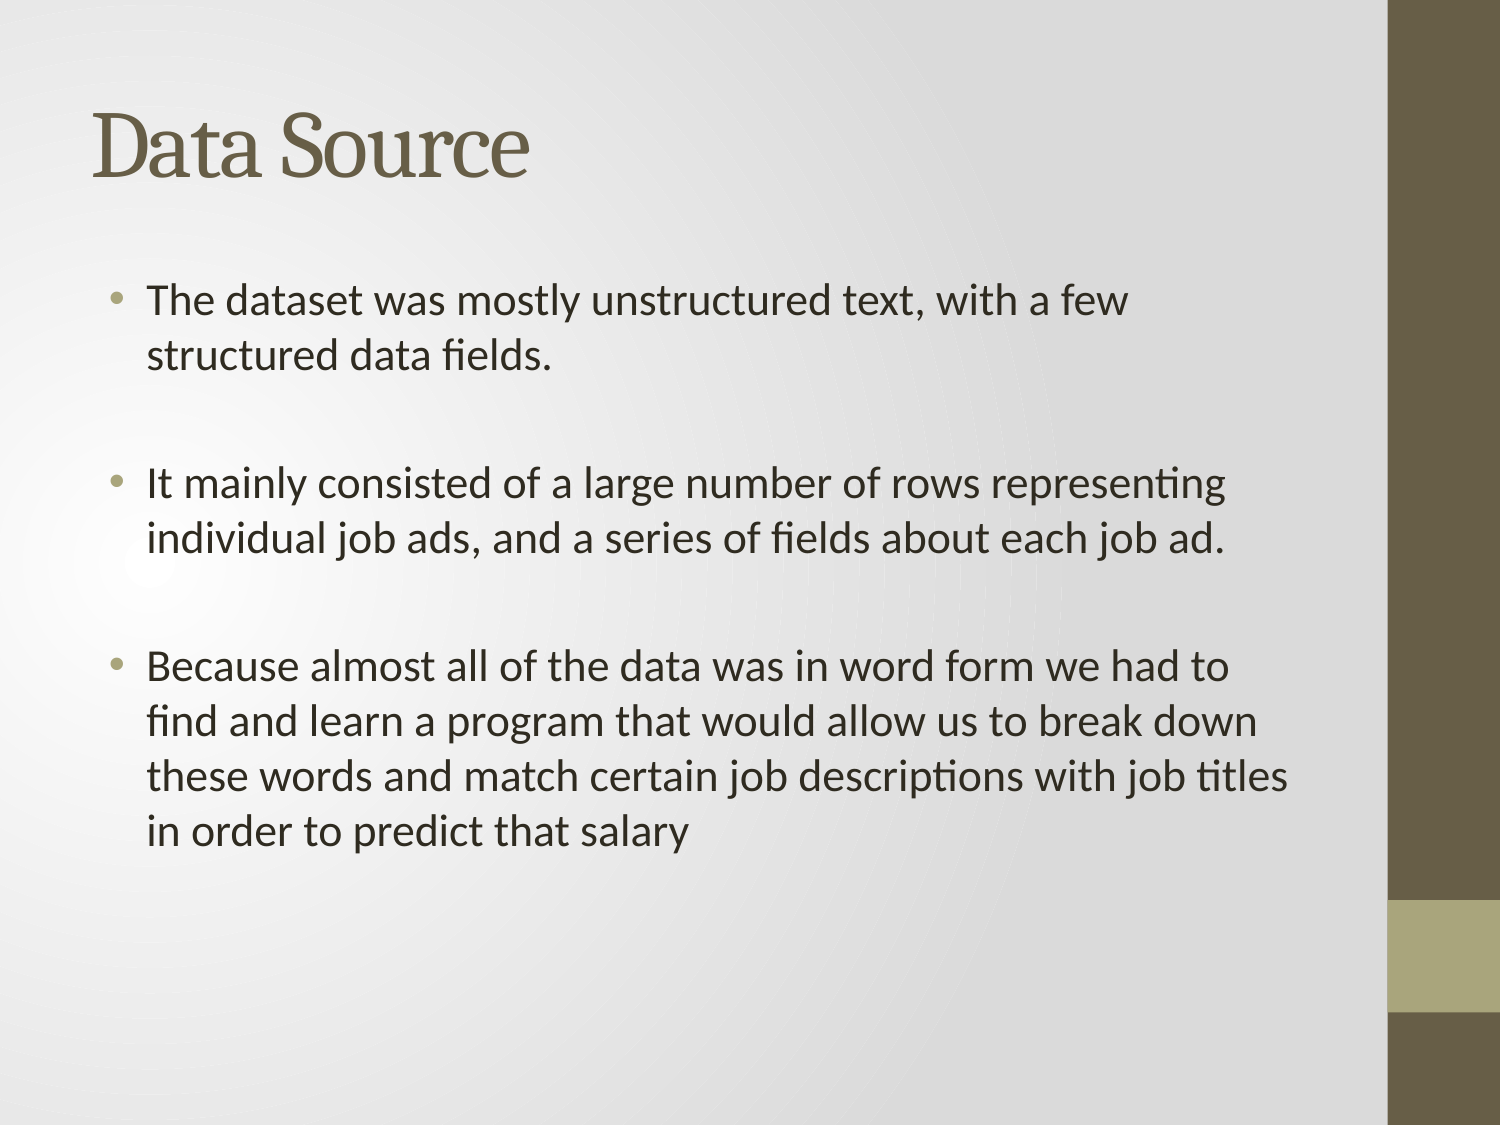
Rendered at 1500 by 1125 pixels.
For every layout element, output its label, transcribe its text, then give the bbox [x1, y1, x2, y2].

title Data Source [75, 45, 1325, 233]
list The dataset was mostly unstructured text, with a few structured data fields. It mainly consisted of a large number of rows representing individual job ads, and a series of fields about each job ad. Because almost all of the data was in word form we had to find and learn a program that would allow us to break down these words and match certain job descriptions with job titles in order to predict that salary [75, 262, 1325, 1050]
